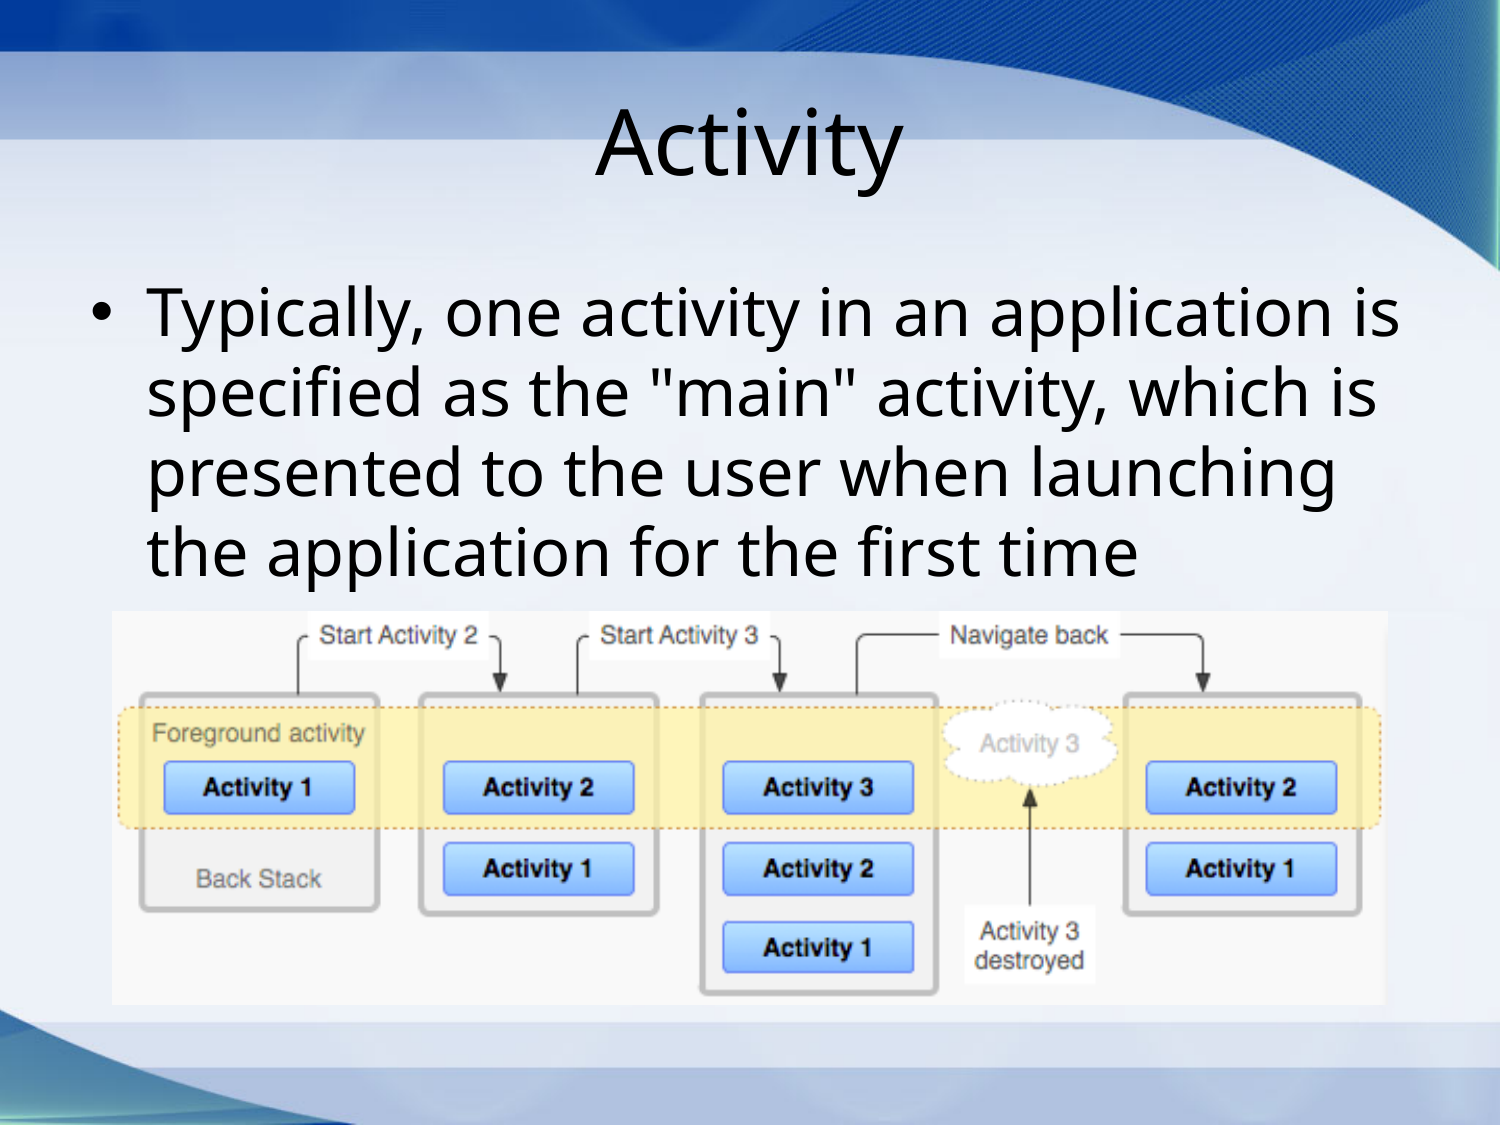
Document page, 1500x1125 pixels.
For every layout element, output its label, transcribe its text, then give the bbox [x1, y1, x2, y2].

list Typically, one activity in an application is specified as the "main" activity, which is presented to the user when launching the application for the first time [75, 262, 1425, 1005]
title Activity [75, 45, 1425, 233]
picture [0, 0, 1500, 1125]
